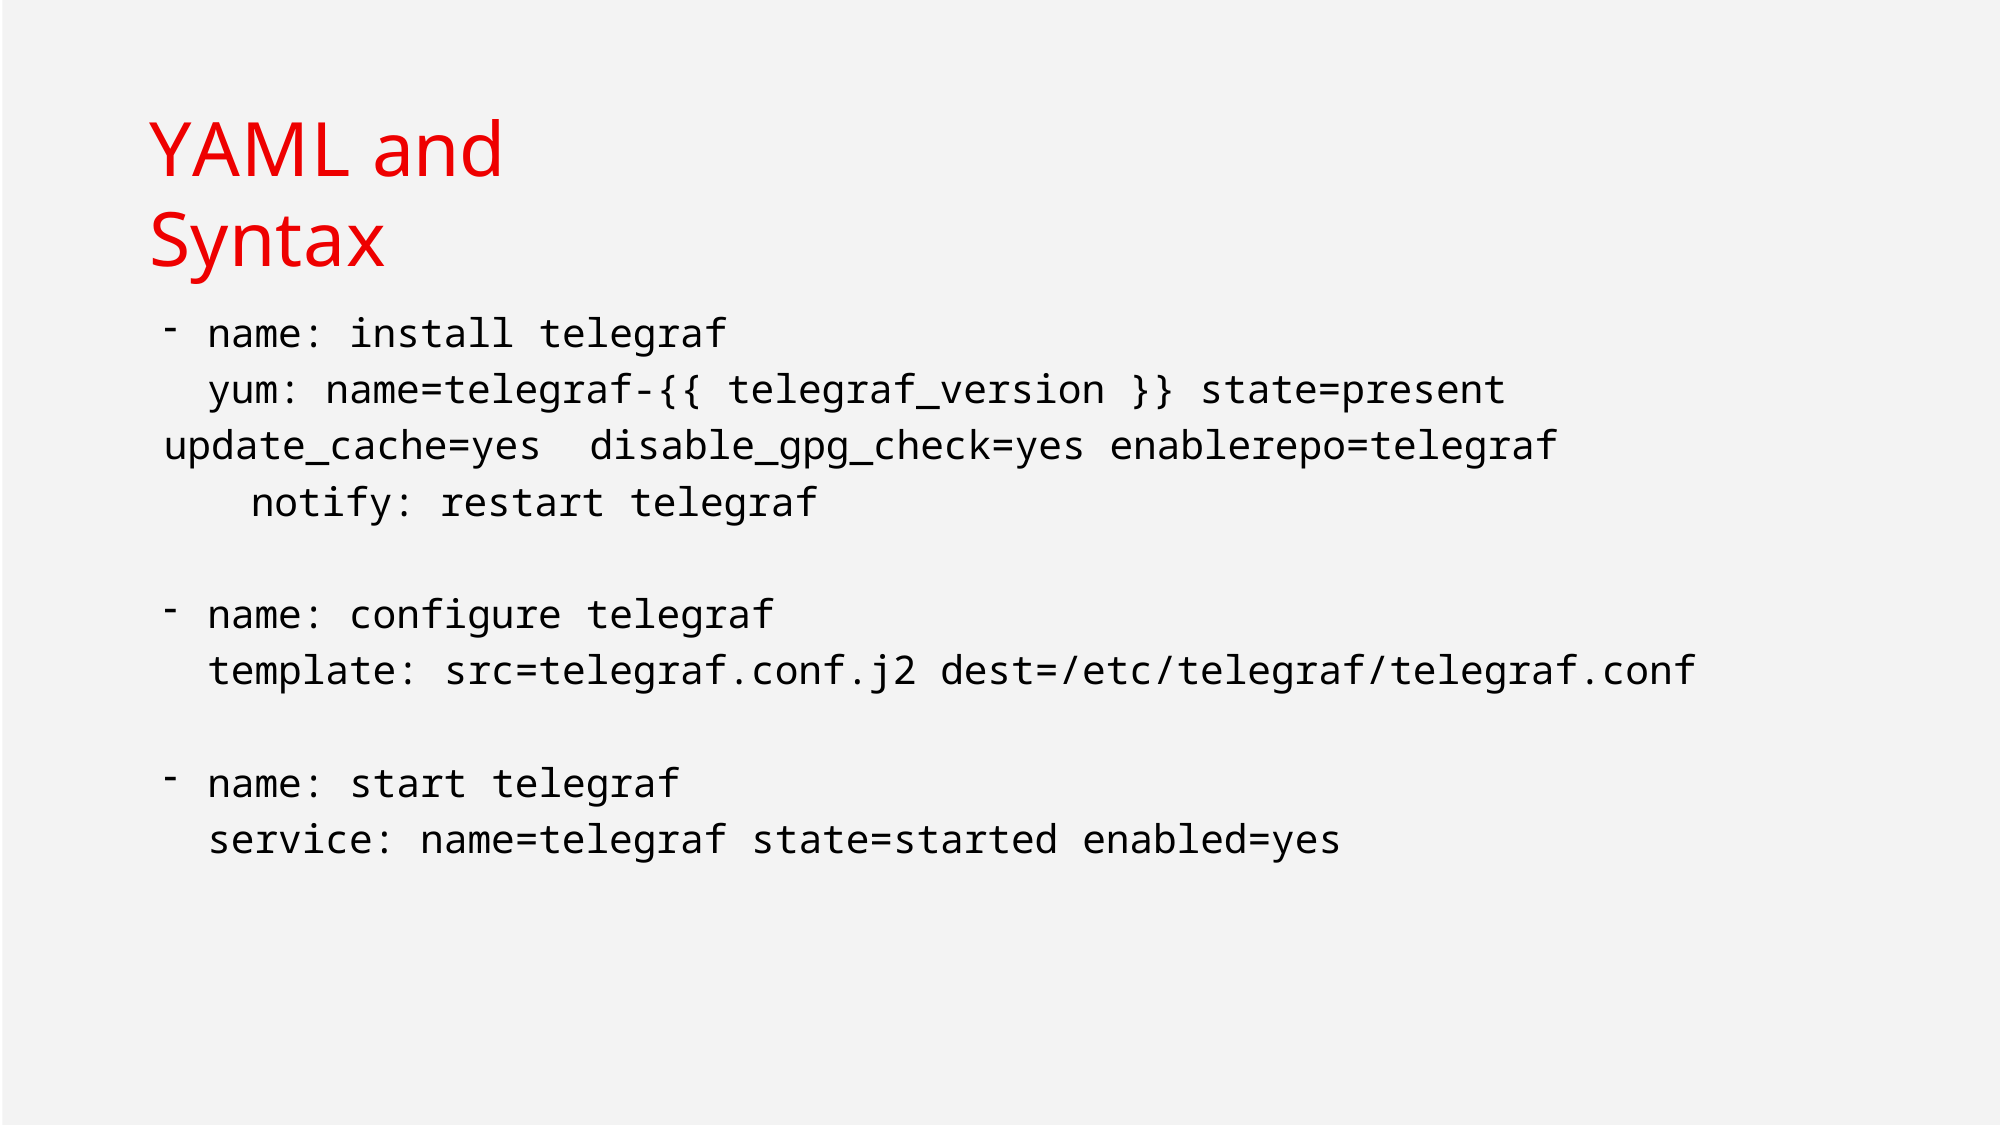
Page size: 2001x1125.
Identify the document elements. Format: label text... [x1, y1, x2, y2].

title YAML and Syntax [147, 99, 731, 290]
text_box name: install telegraf yum: name=telegraf-{{ telegraf_version }} state=present update_cache=yes disable_gpg_check=yes enablerepo=telegraf notify: restart telegraf name: configure telegraf template: src=telegraf.conf.j2 dest=/etc/telegraf/telegraf.conf name: start telegraf service: name=telegraf state=started enabled=yes [161, 297, 1772, 862]
